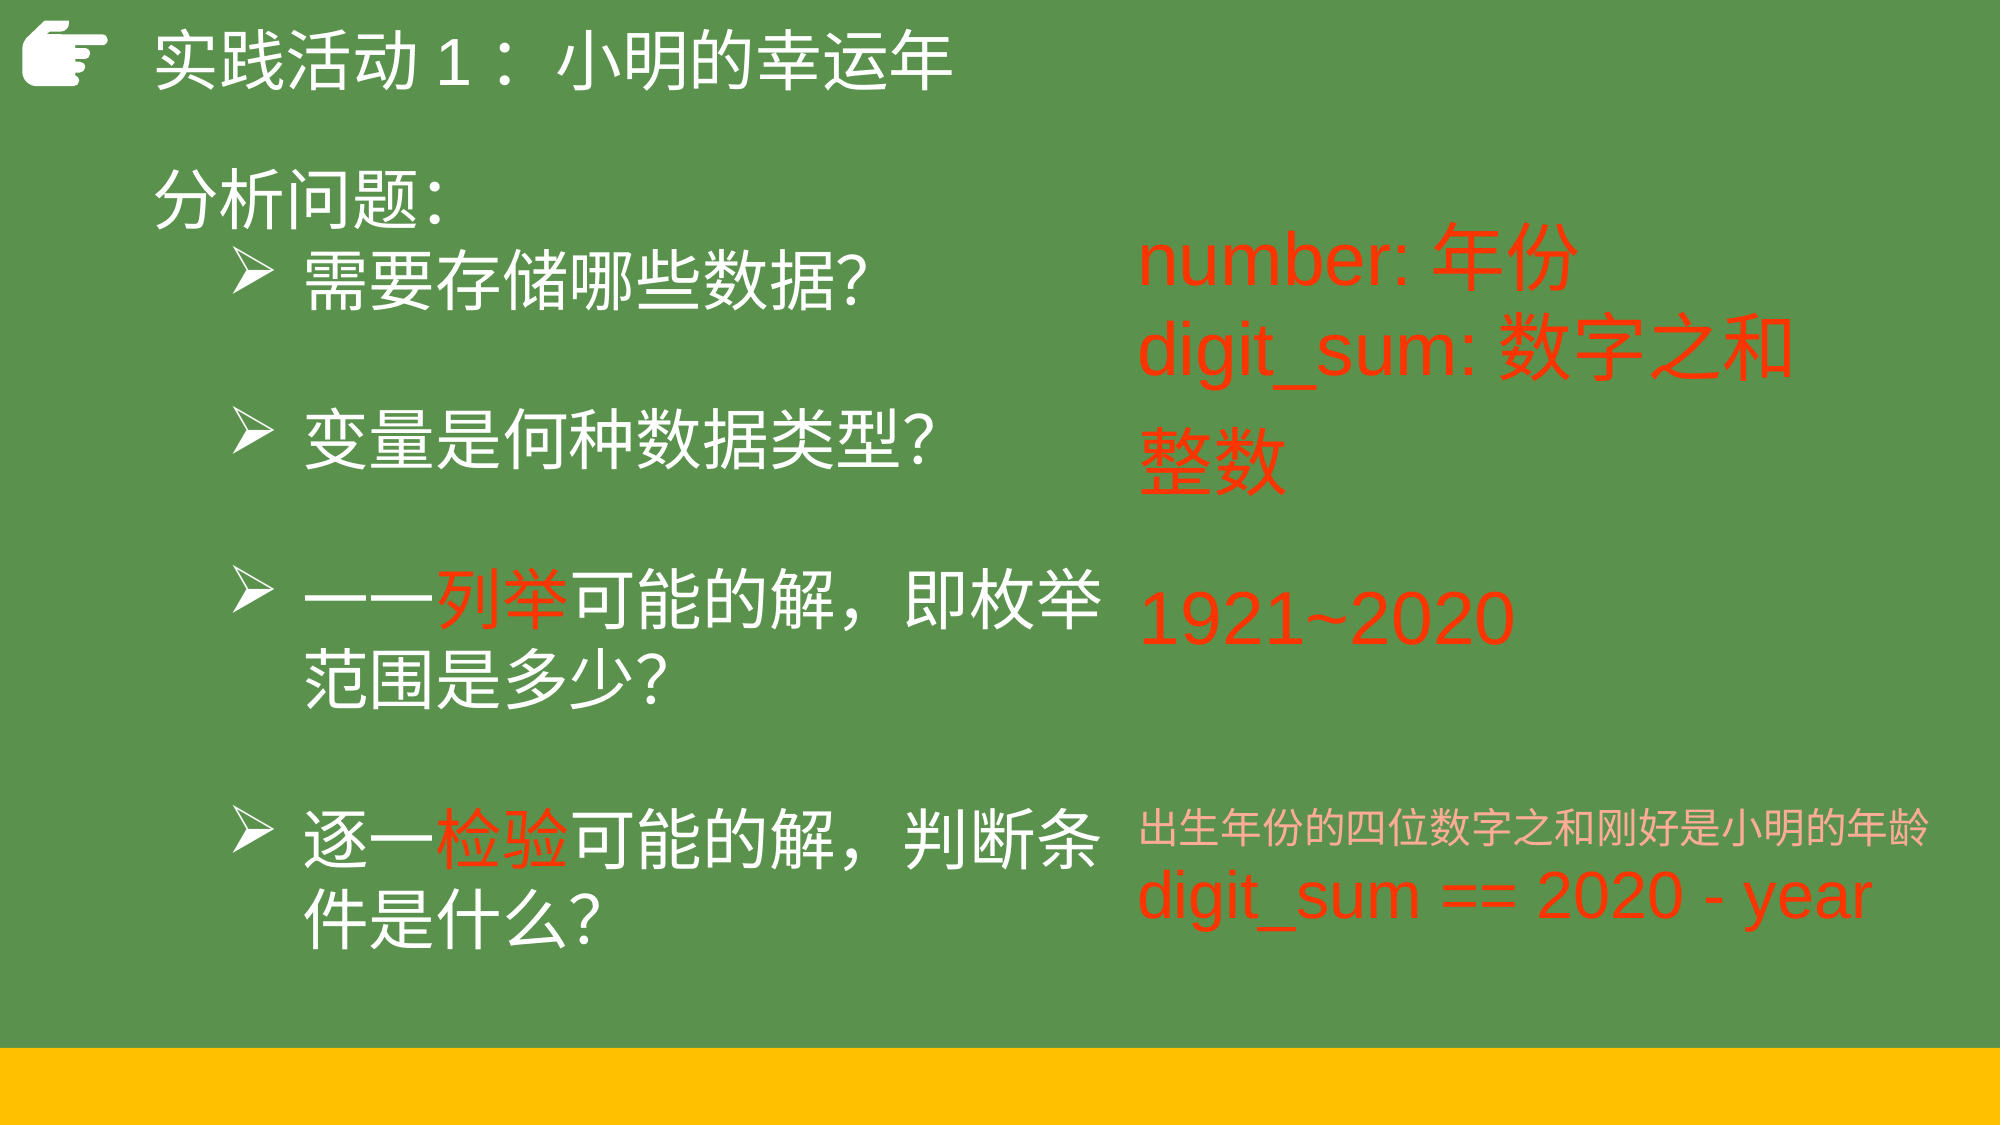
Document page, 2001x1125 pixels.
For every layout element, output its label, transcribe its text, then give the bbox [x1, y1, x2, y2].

text_box 整数 [1123, 407, 1304, 513]
text_box number:年份 digit_sum:数字之和 [1122, 202, 1904, 398]
text_box 实践活动1：小明的幸运年 [137, 12, 1863, 115]
text_box 分析问题： 需要存储哪些数据？ 变量是何种数据类型？ 一一列举可能的解，即枚举范围是多少？ 逐一检验可能的解，判断条件是什么？ [137, 150, 1123, 1046]
text_box 1921~2020 [1124, 562, 1532, 668]
text_box 出生年份的四位数字之和刚好是小明的年龄 digit_sum == 2020 - year [1122, 794, 1961, 940]
